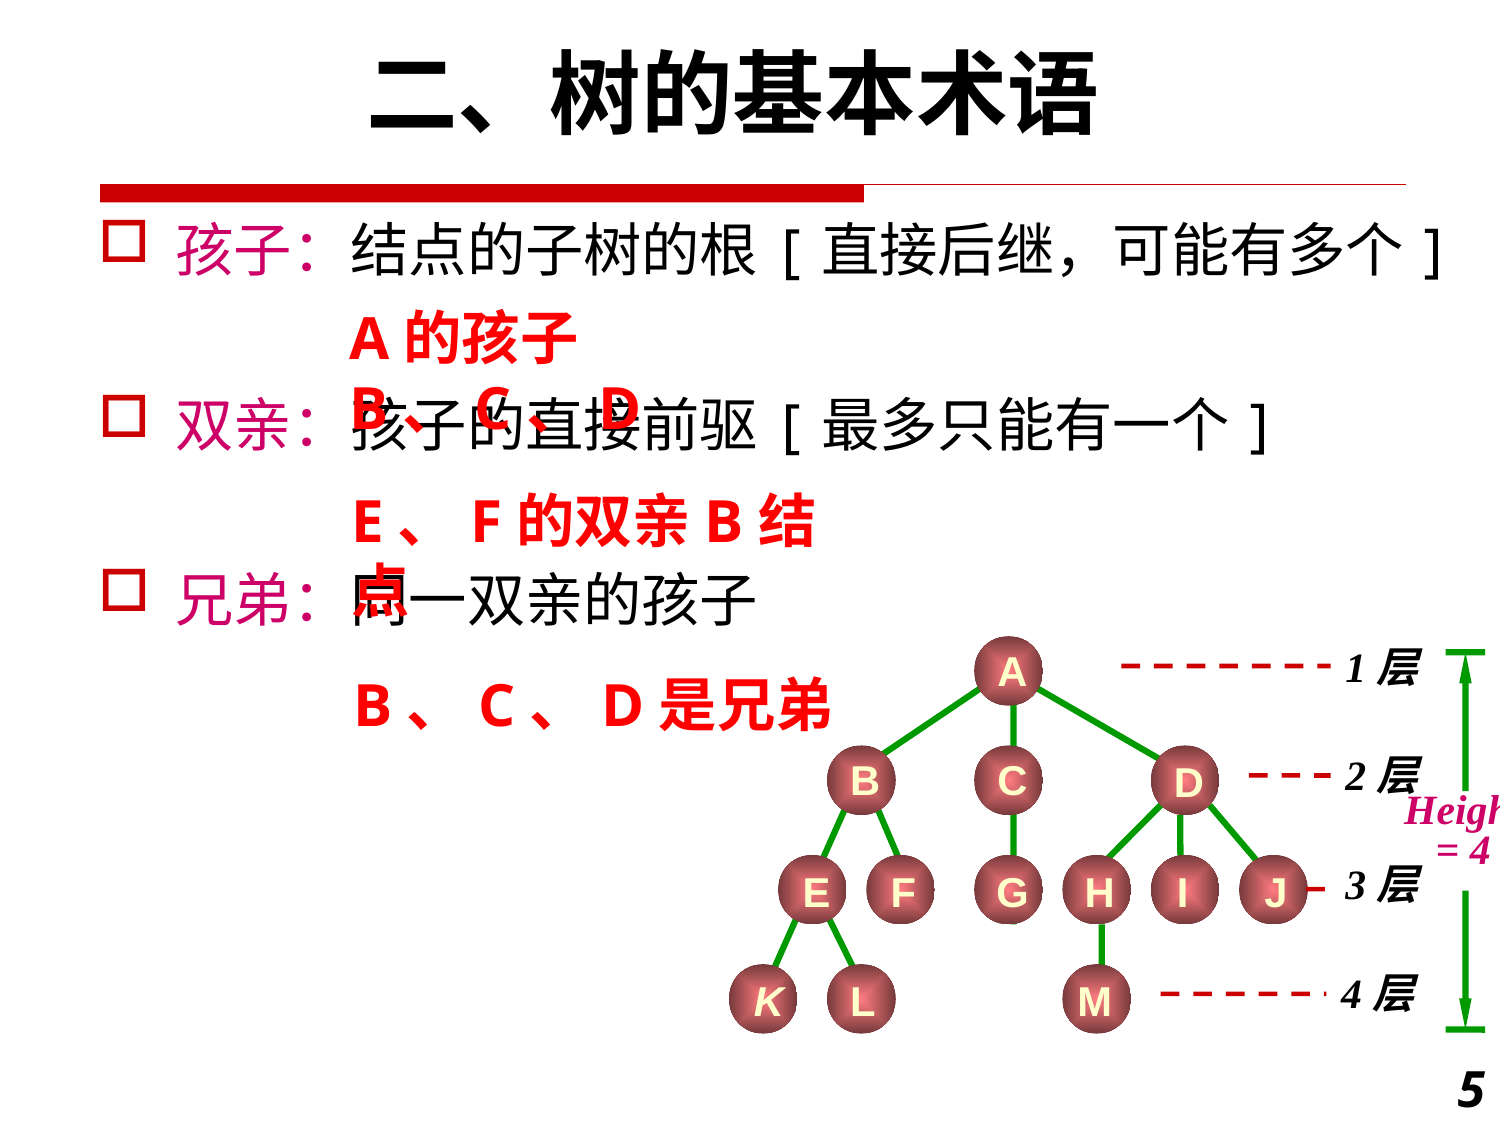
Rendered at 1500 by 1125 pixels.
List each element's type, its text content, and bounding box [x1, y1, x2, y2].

list 孩子：结点的子树的根[直接后继，可能有多个] 双亲：孩子的直接前驱[最多只能有一个] 兄弟：同一双亲的孩子 [83, 205, 1500, 677]
text_box 5 [1400, 1049, 1500, 1125]
text_box 二、树的基本术语 [39, 28, 1427, 153]
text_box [728, 633, 1500, 1034]
text_box E、F的双亲B结点 [336, 476, 857, 632]
text_box A的孩子B、C、D [334, 293, 798, 449]
text_box B、C、D是兄弟 [338, 660, 723, 746]
